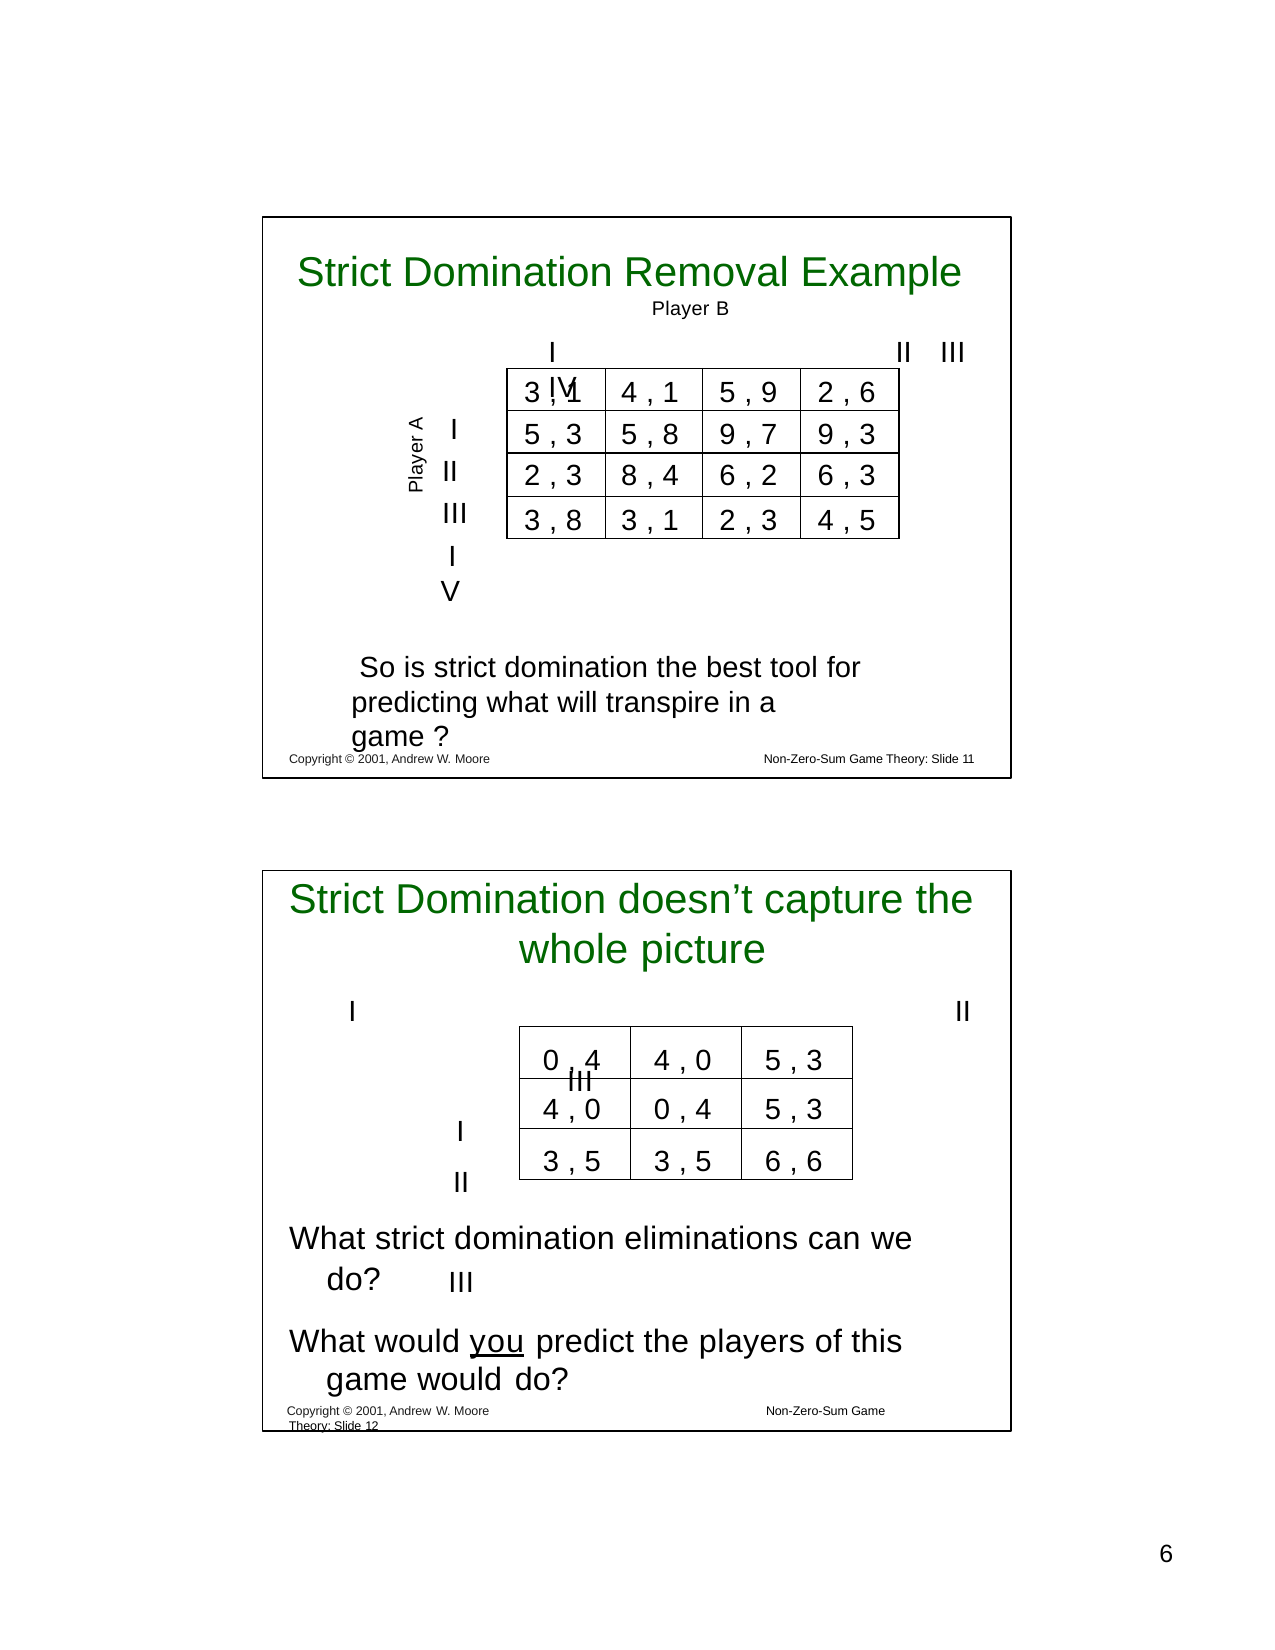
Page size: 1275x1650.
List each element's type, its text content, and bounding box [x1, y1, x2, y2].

text_box [262, 870, 1011, 1432]
slide_number 10 [1155, 1537, 1192, 1650]
text_box [262, 217, 1011, 779]
